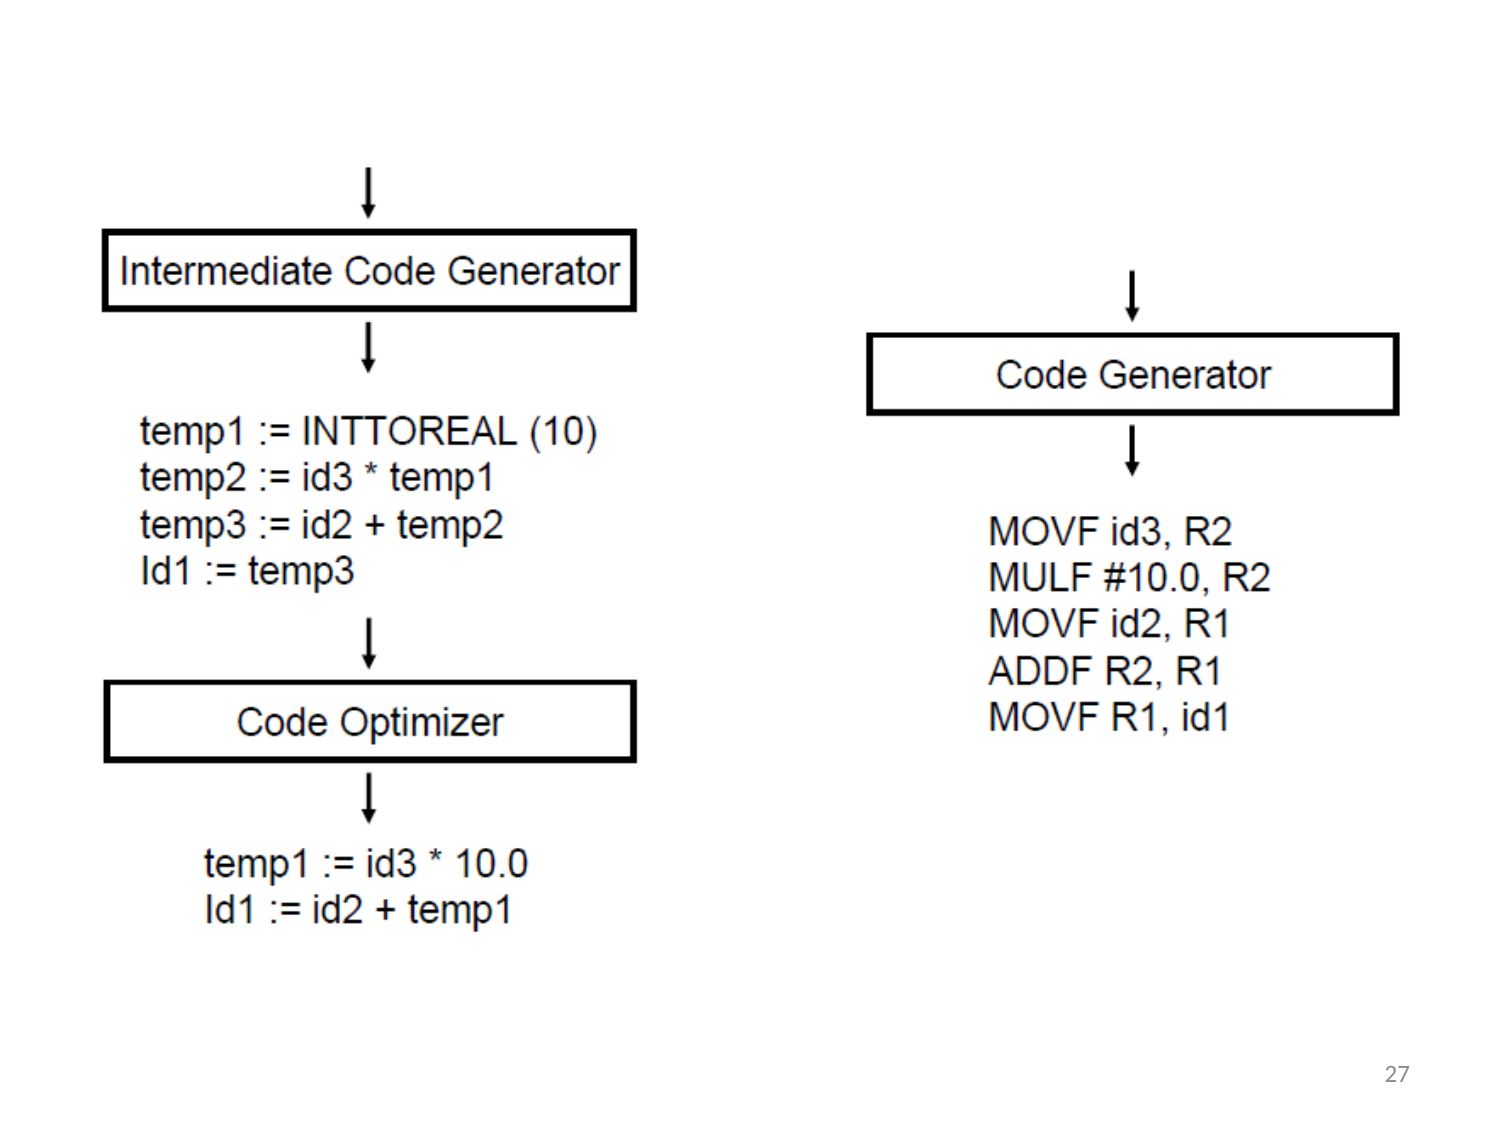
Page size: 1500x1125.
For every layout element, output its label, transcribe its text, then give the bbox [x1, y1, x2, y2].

picture [74, 149, 1417, 961]
slide_number 27 [1074, 1042, 1425, 1103]
